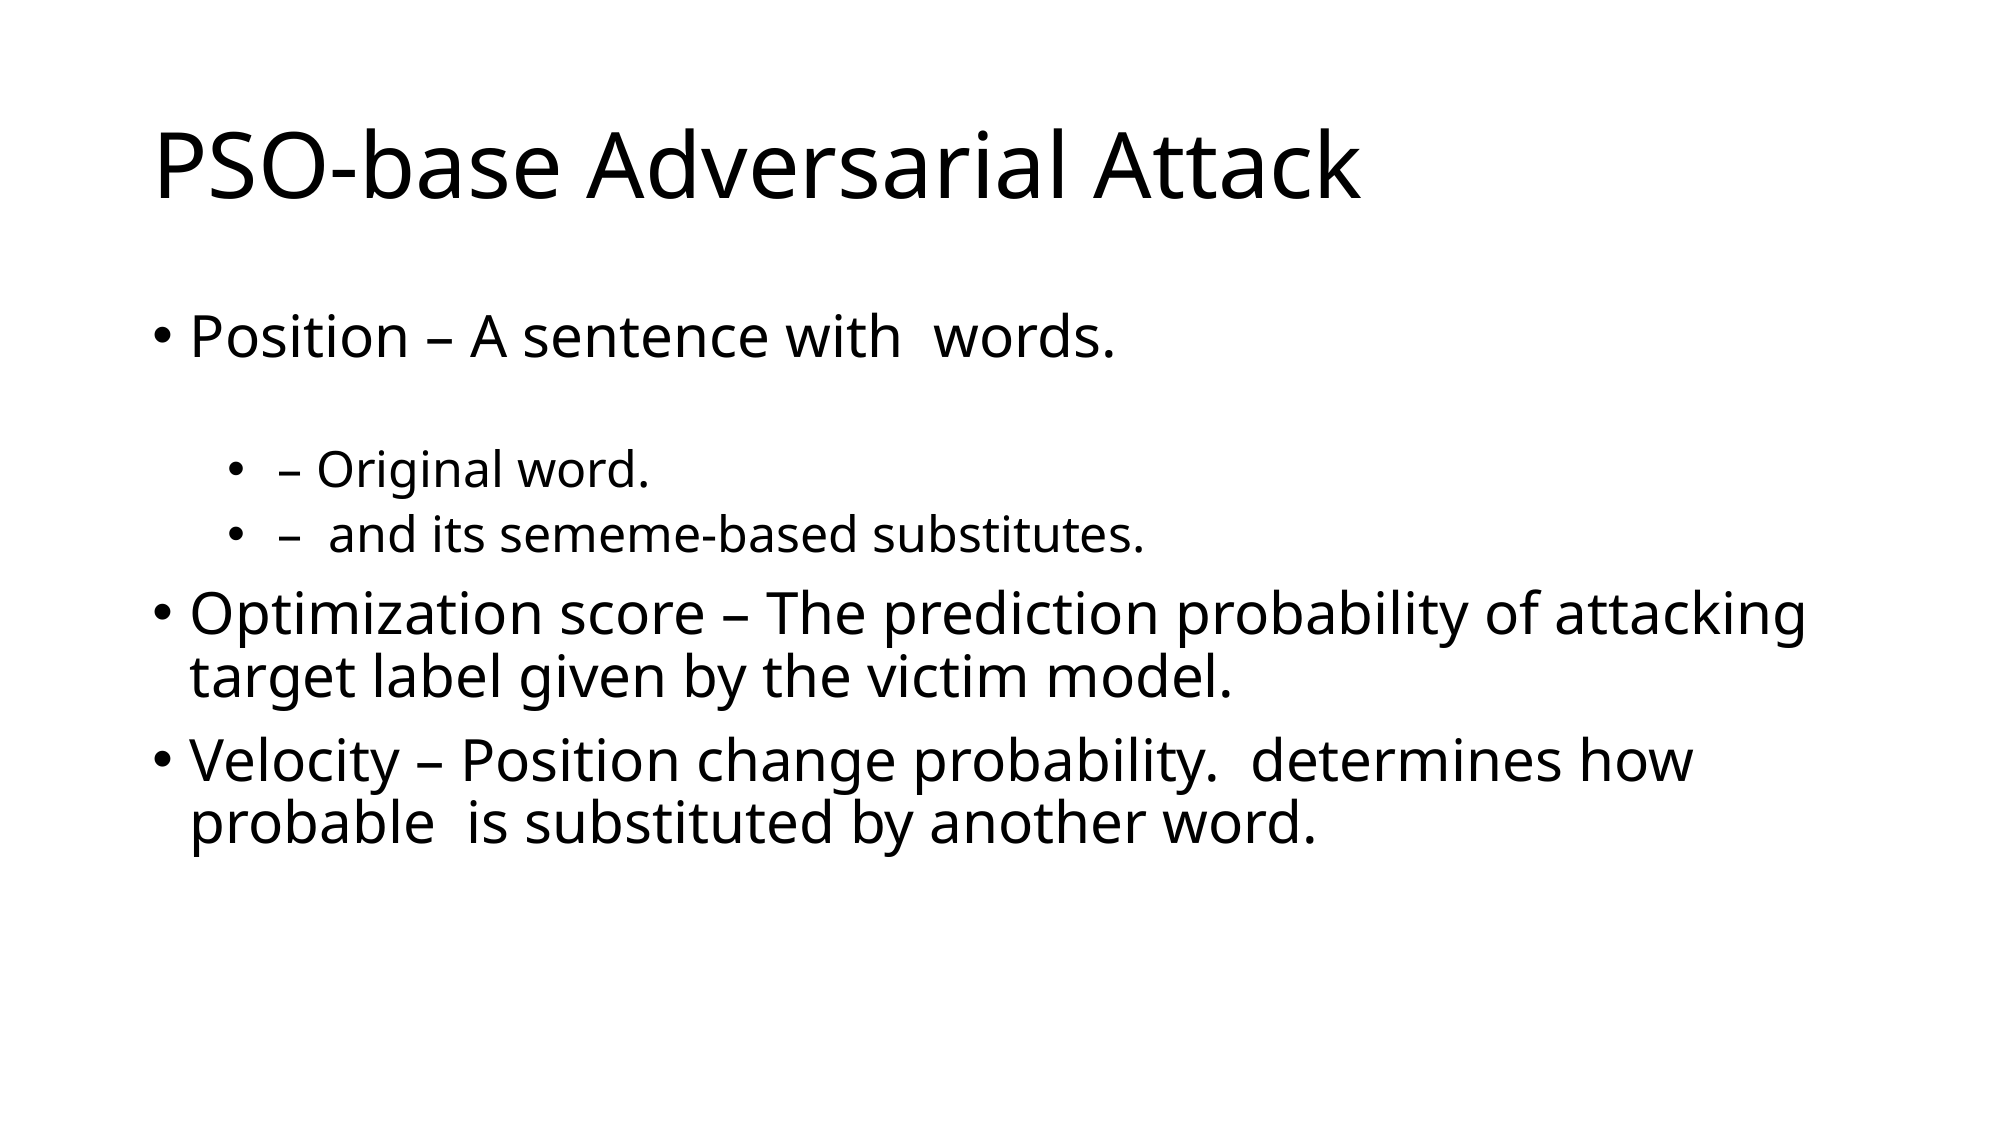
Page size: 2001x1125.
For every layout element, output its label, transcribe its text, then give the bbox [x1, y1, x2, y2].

title PSO-base Adversarial Attack [137, 59, 1863, 278]
